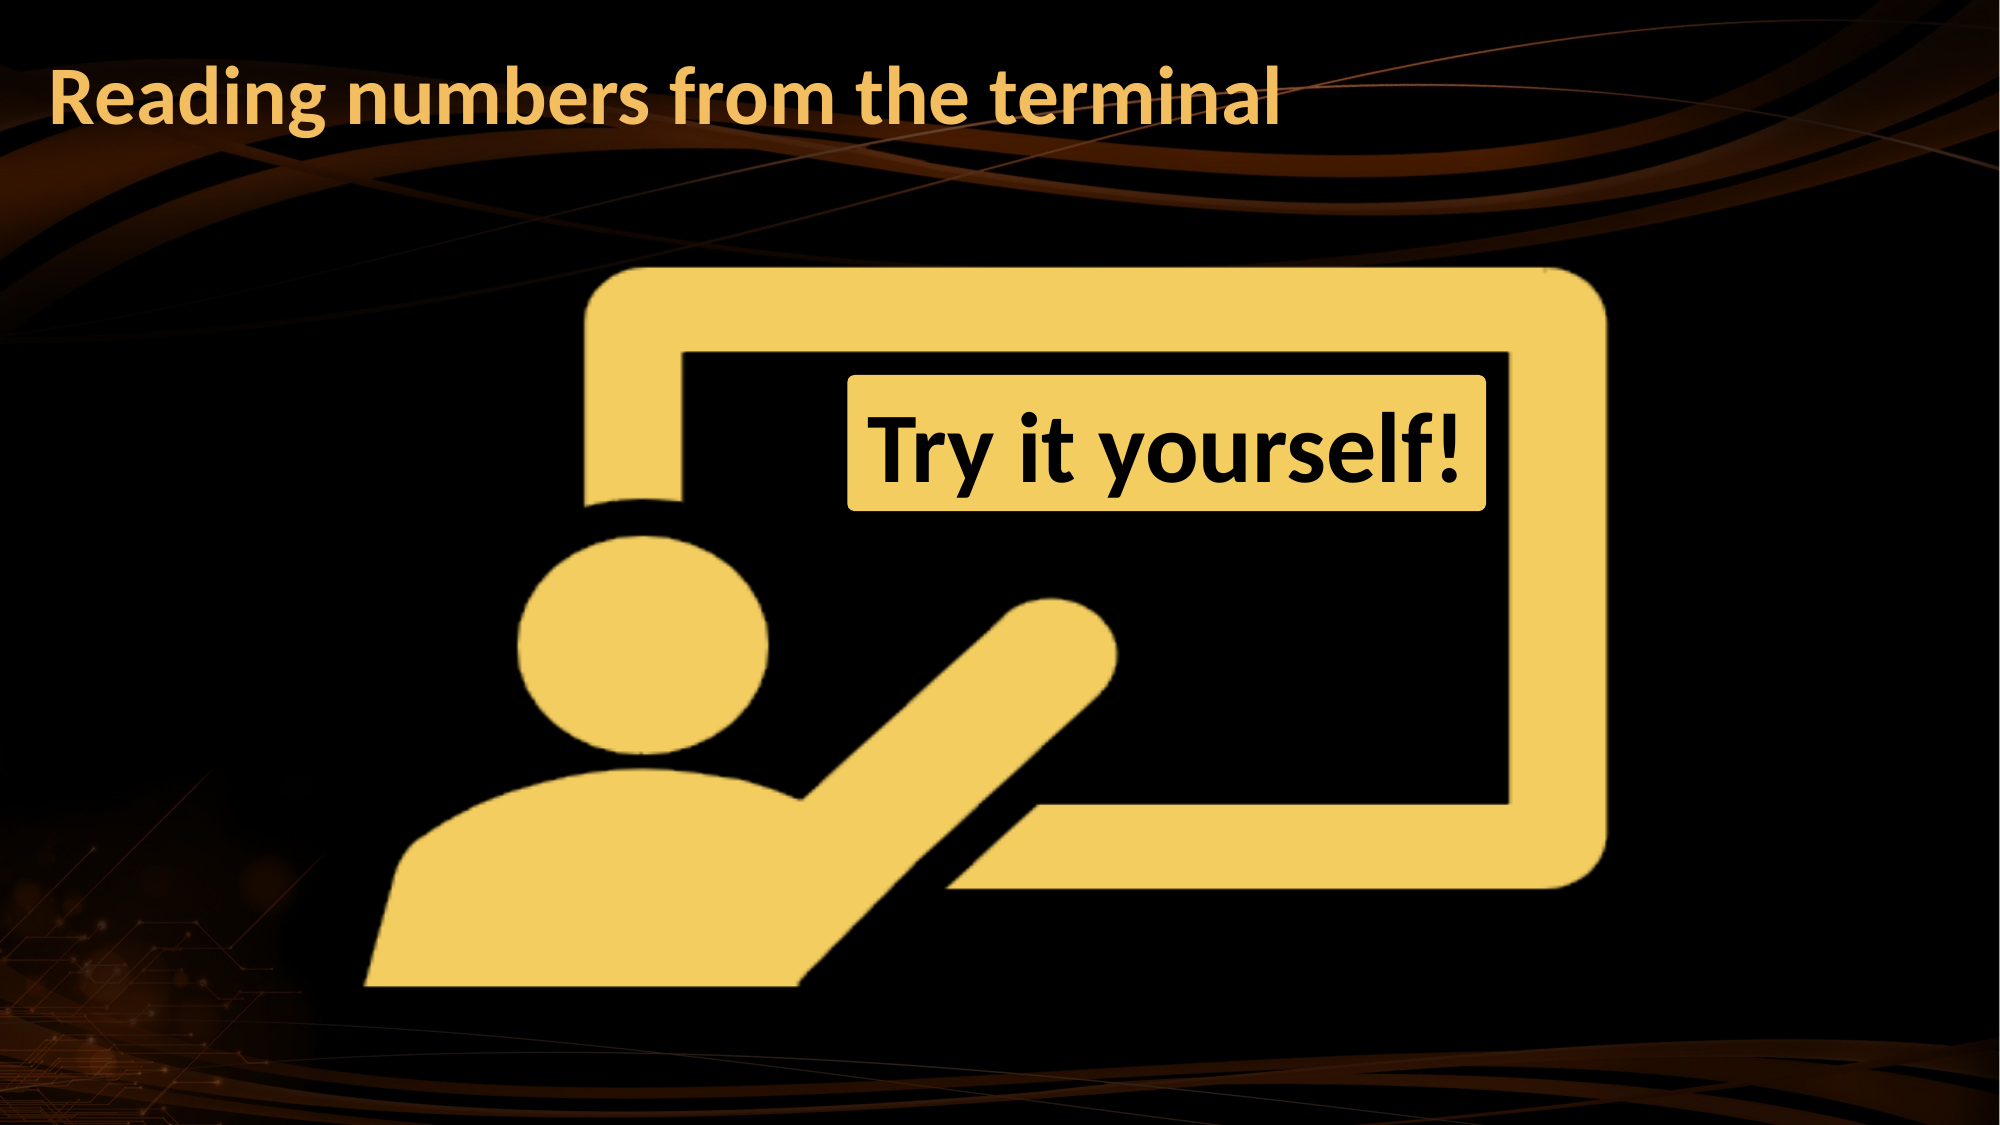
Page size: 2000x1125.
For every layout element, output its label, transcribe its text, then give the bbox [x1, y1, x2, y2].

picture [0, 0, 2000, 1125]
title Reading numbers from the terminal [30, 6, 1602, 189]
